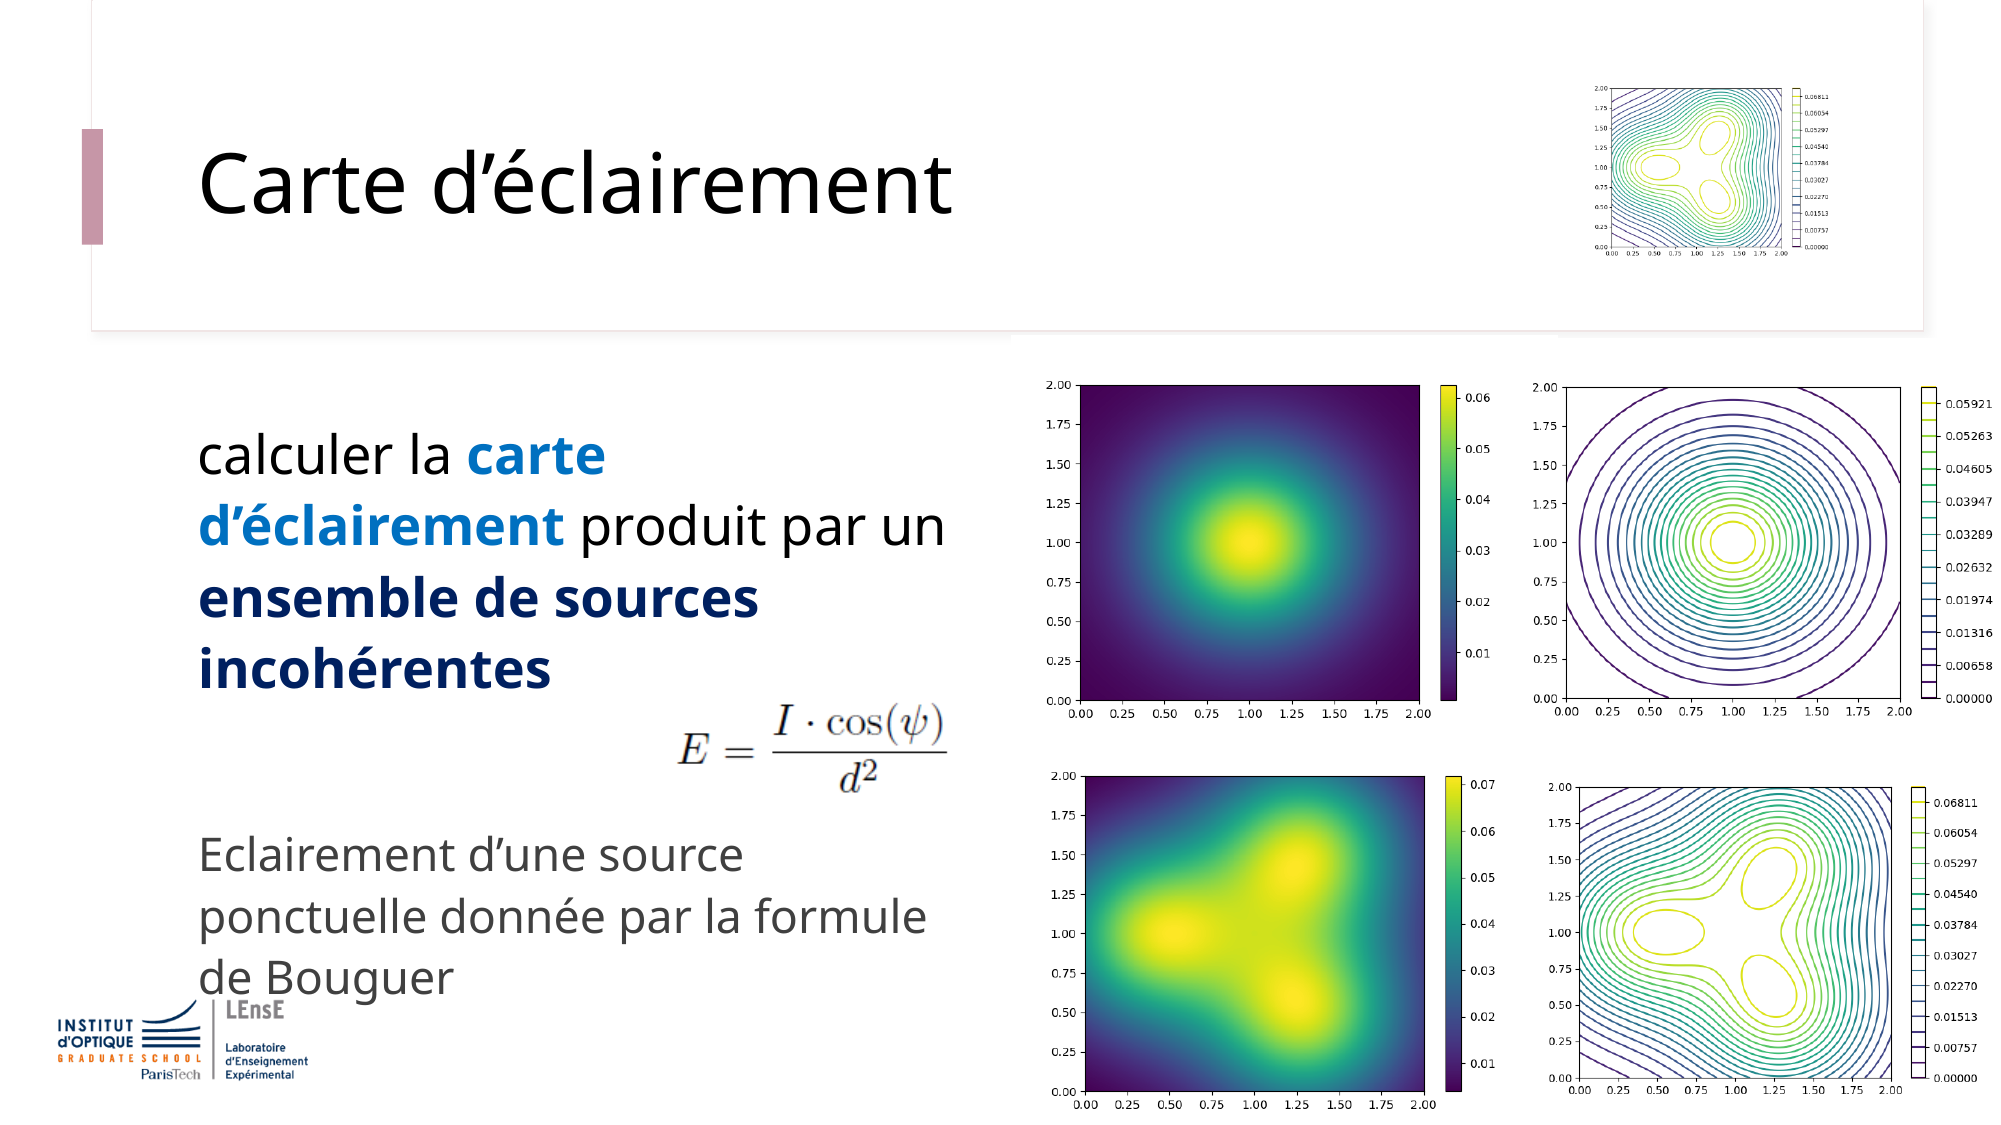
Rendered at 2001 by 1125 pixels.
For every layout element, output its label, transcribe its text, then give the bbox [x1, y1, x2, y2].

picture [616, 335, 2000, 1125]
picture [1577, 63, 1851, 269]
list calculer la carte d’éclairement produit par un ensemble de sources incohérentes Eclairement d’une source ponctuelle donnée par la formule de Bouguer [183, 406, 993, 1013]
picture [33, 973, 333, 1097]
title Carte d’éclairement [183, 90, 1851, 284]
